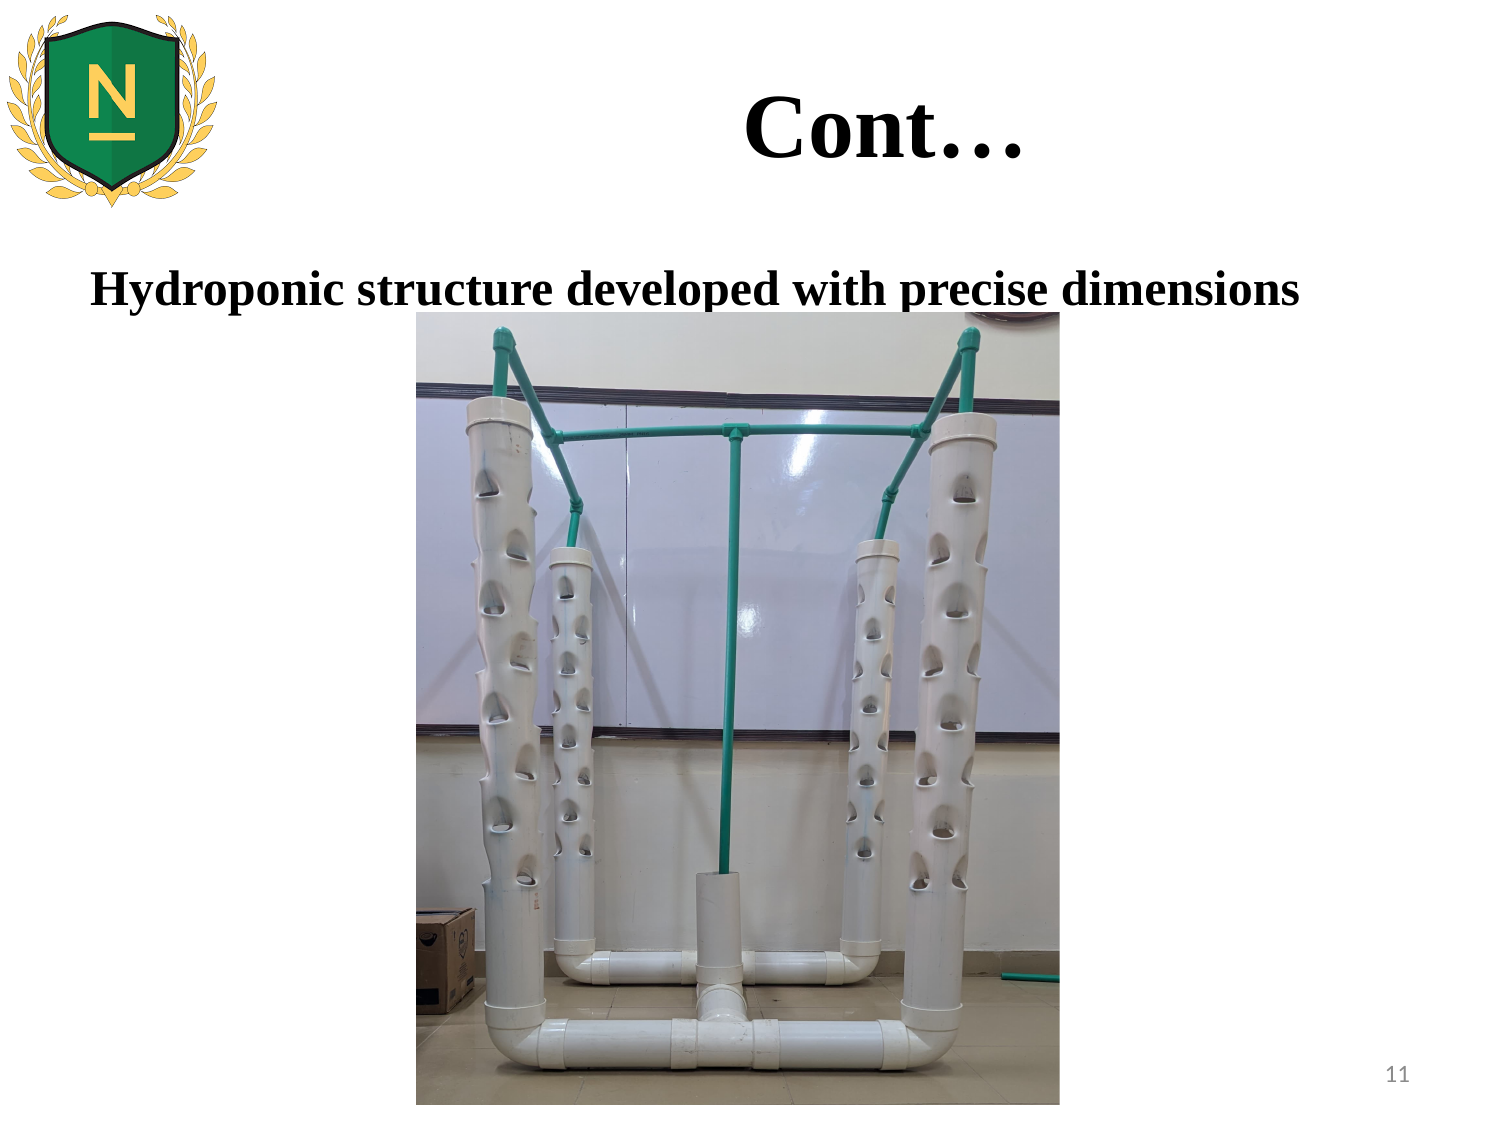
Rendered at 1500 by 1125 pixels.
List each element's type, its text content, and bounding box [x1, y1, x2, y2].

list Hydroponic structure developed with precise dimensions [75, 217, 1425, 1110]
slide_number 11 [1074, 1042, 1425, 1103]
title Cont… [345, 45, 1425, 196]
picture [0, 0, 223, 223]
picture [415, 311, 1060, 1105]
